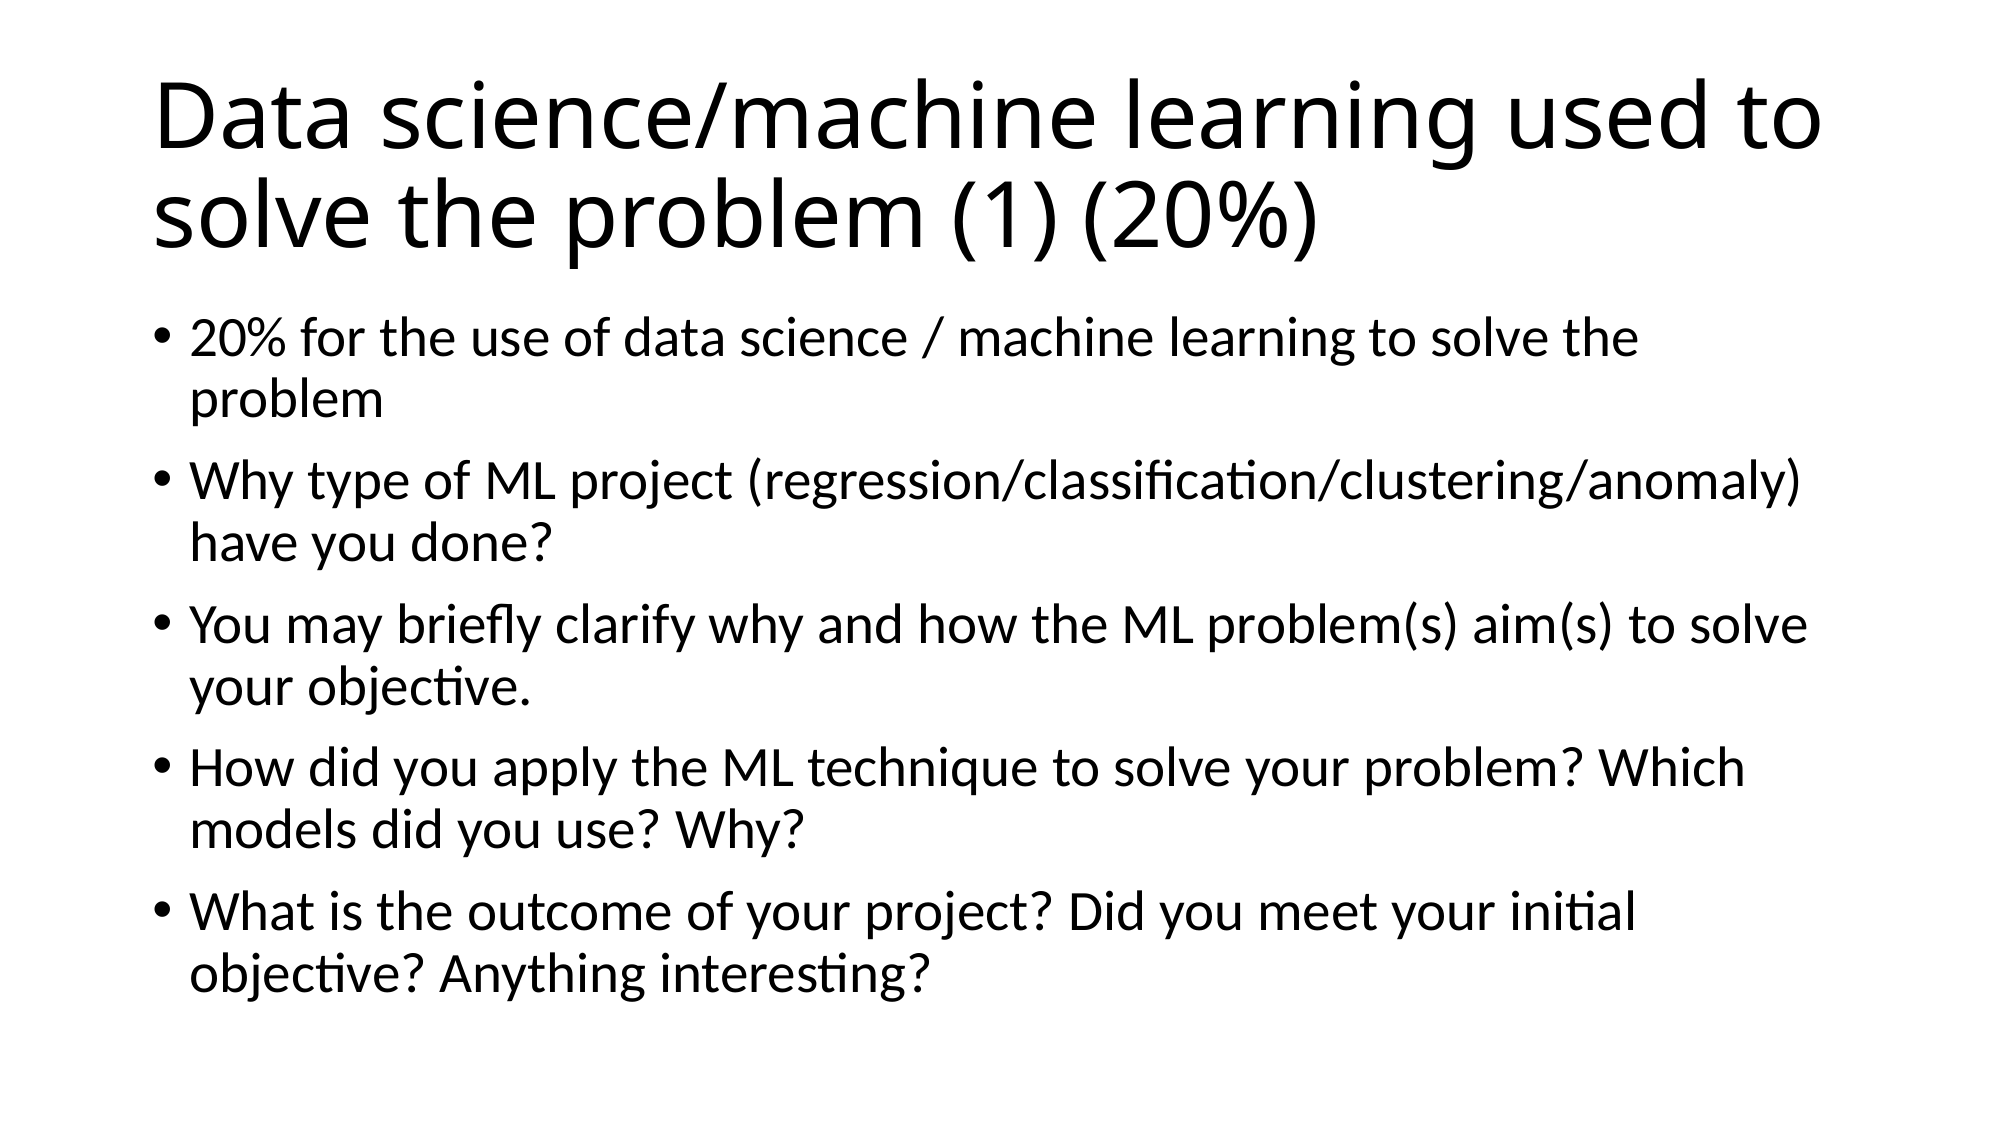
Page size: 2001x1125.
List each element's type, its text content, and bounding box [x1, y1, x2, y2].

title Data science/machine learning used to solve the problem (1) (20%) [137, 59, 1863, 278]
list 20% for the use of data science / machine learning to solve the problem Why type of ML project (regression/classification/clustering/anomaly) have you done? You may briefly clarify why and how the ML problem(s) aim(s) to solve your objective. How did you apply the ML technique to solve your problem? Which models did you use? Why? What is the outcome of your project? Did you meet your initial objective? Anything interesting? [137, 299, 1863, 1014]
